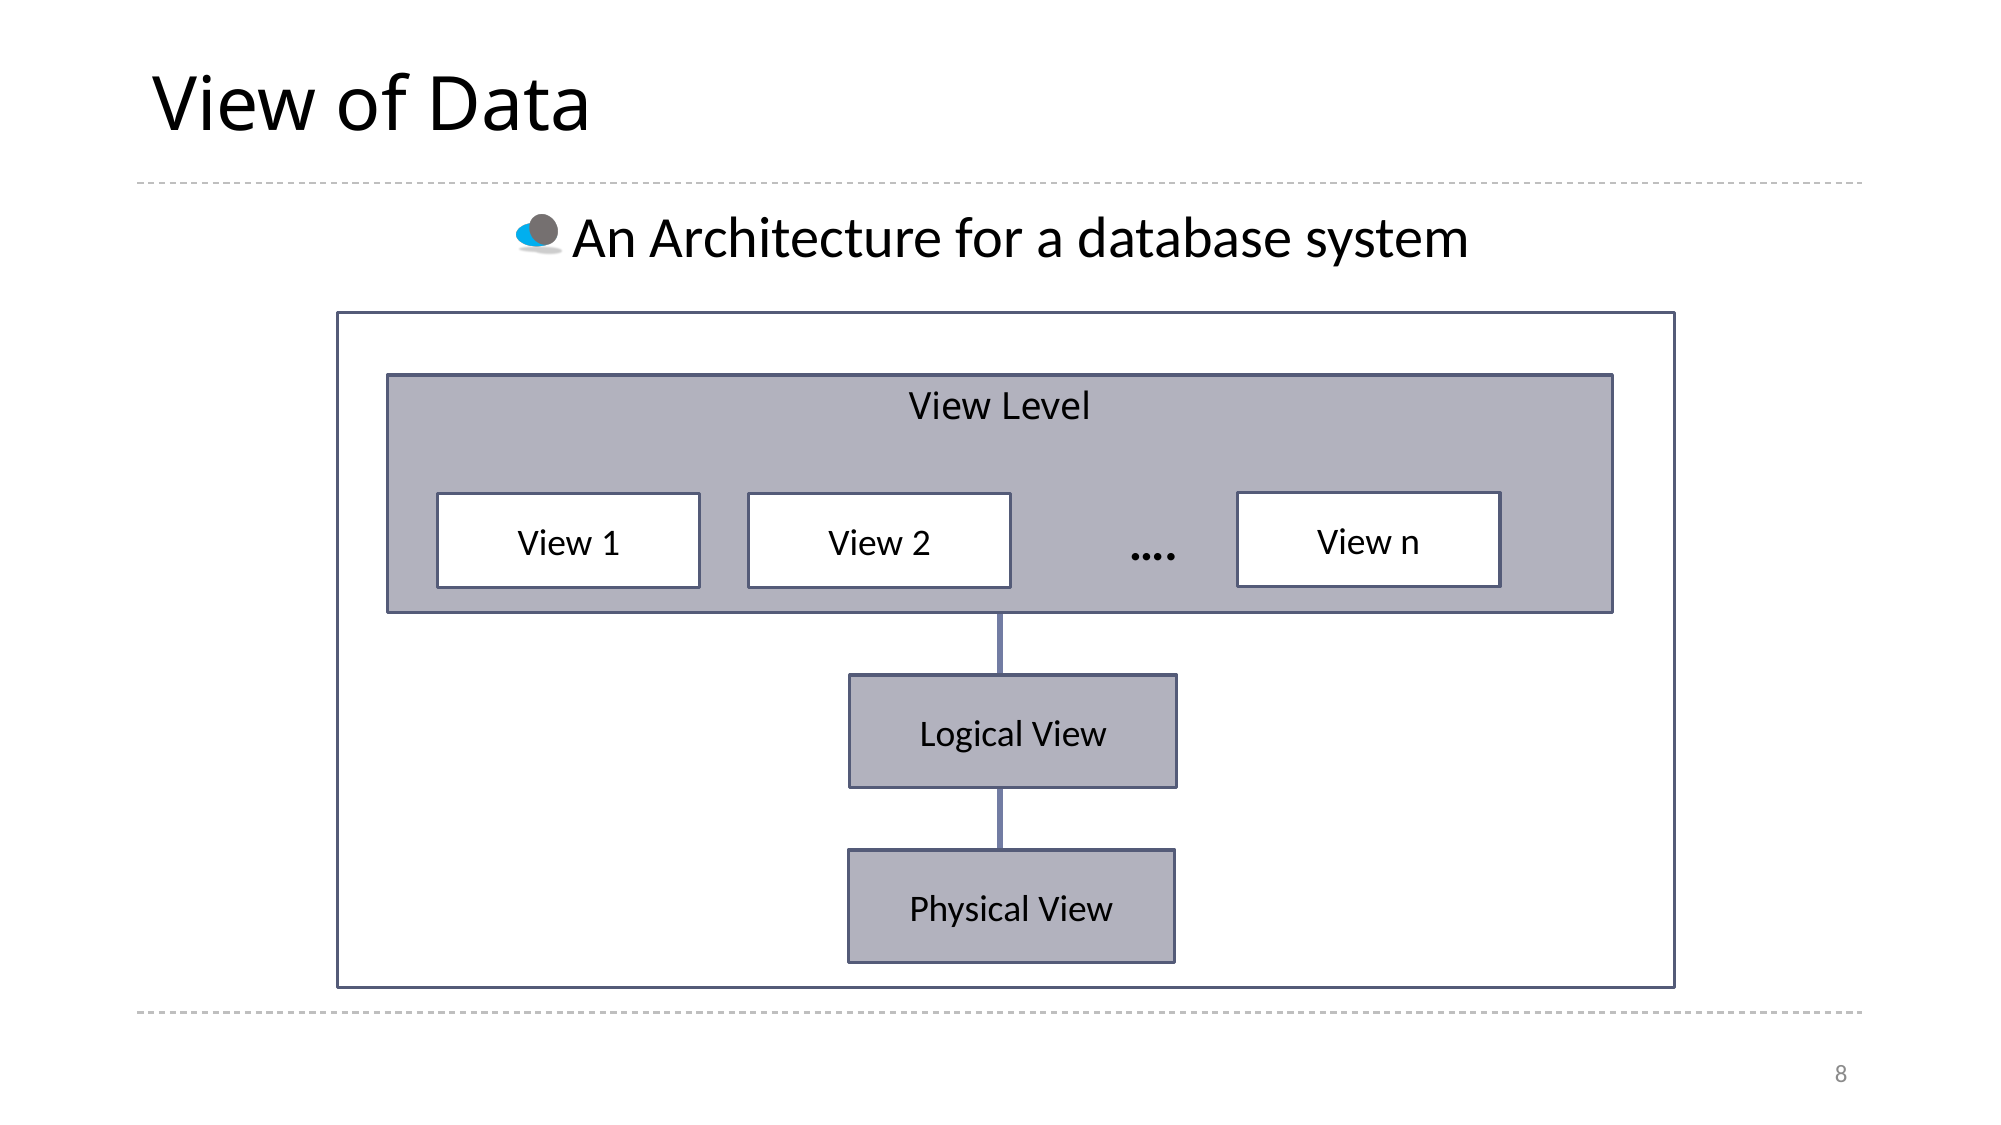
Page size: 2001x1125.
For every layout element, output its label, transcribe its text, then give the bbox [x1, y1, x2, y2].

list An Architecture for a database system [324, 200, 1675, 300]
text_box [337, 312, 1675, 988]
picture [516, 214, 564, 256]
title View of Data [137, 31, 1863, 182]
slide_number 8 [1412, 1042, 1863, 1103]
